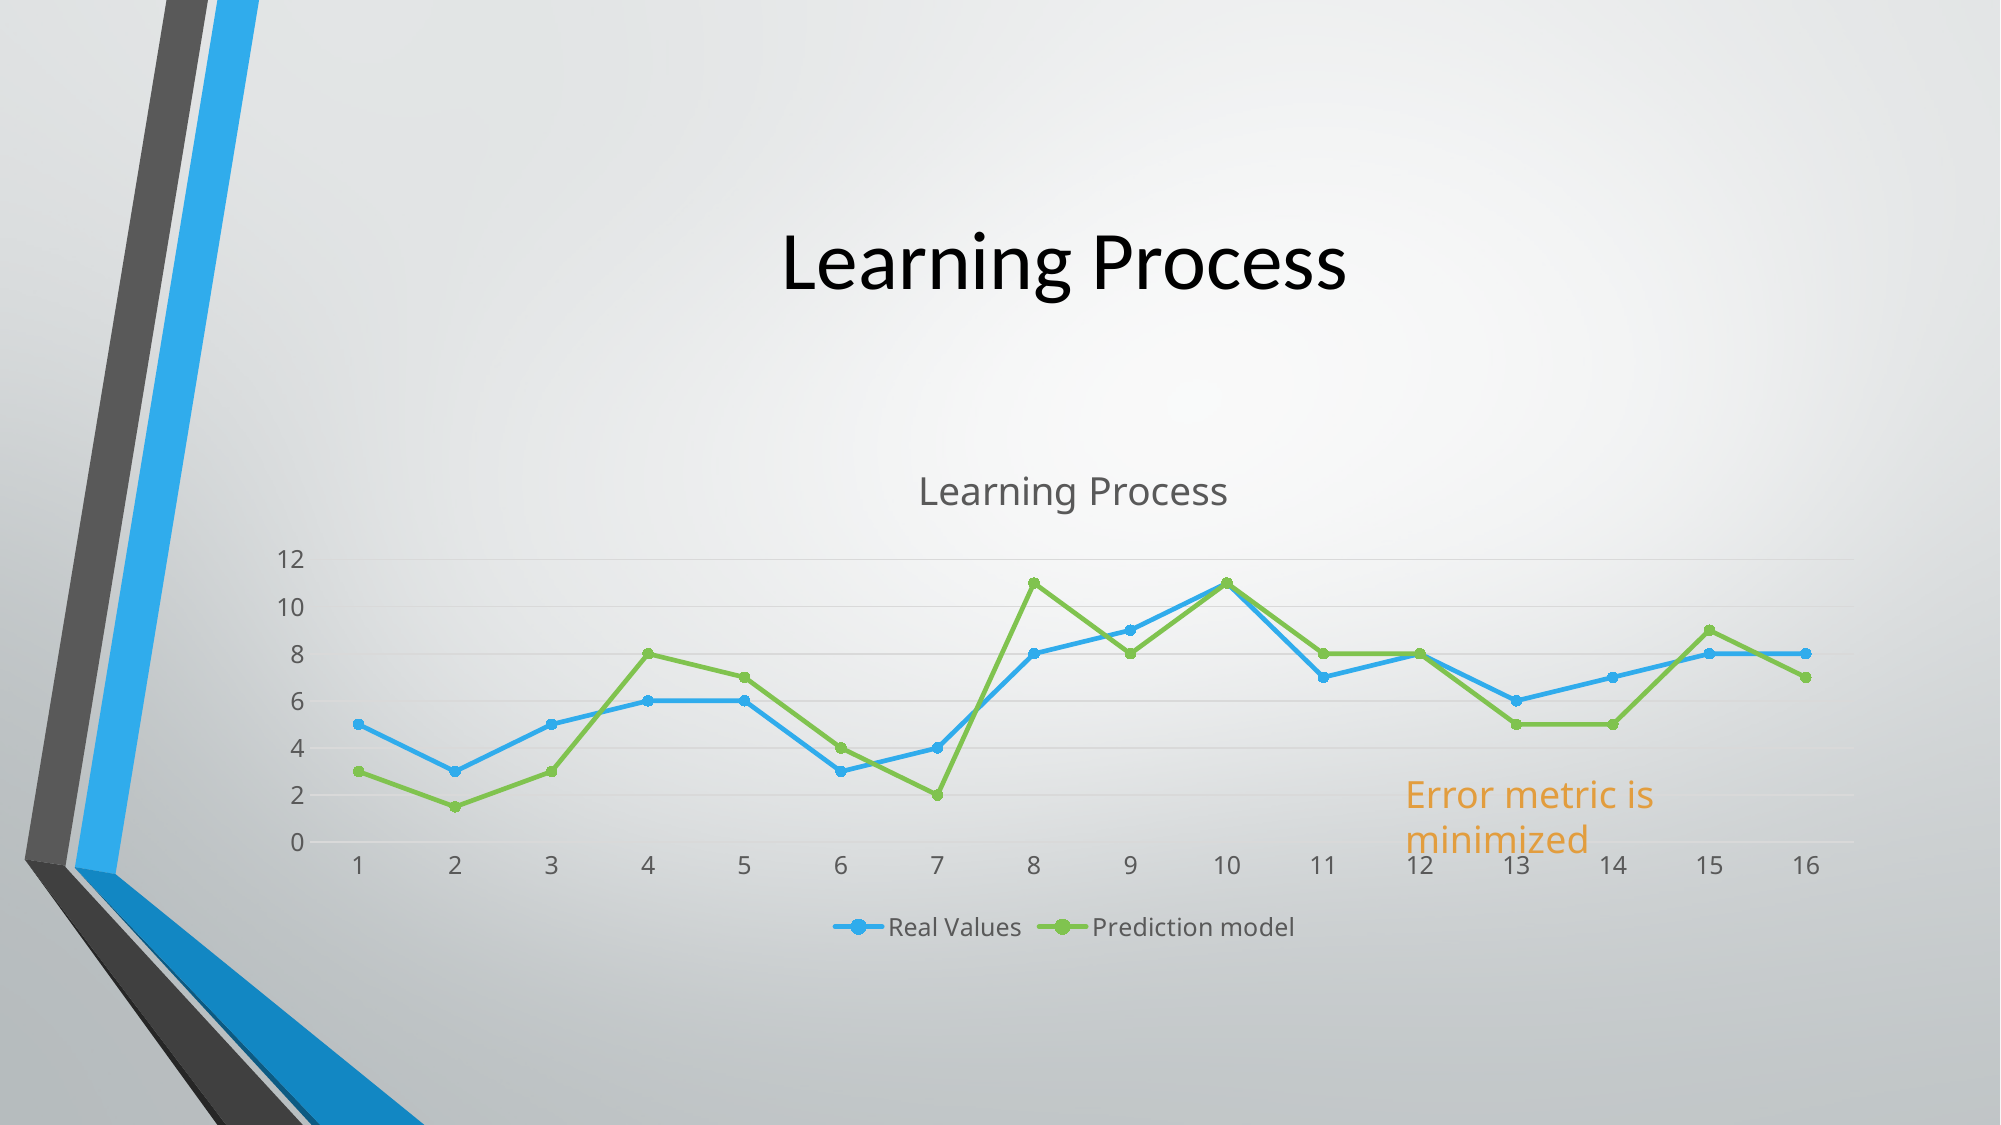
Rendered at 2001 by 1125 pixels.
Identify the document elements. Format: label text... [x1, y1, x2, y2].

title Learning Process [243, 112, 1887, 400]
chart [243, 437, 1888, 951]
